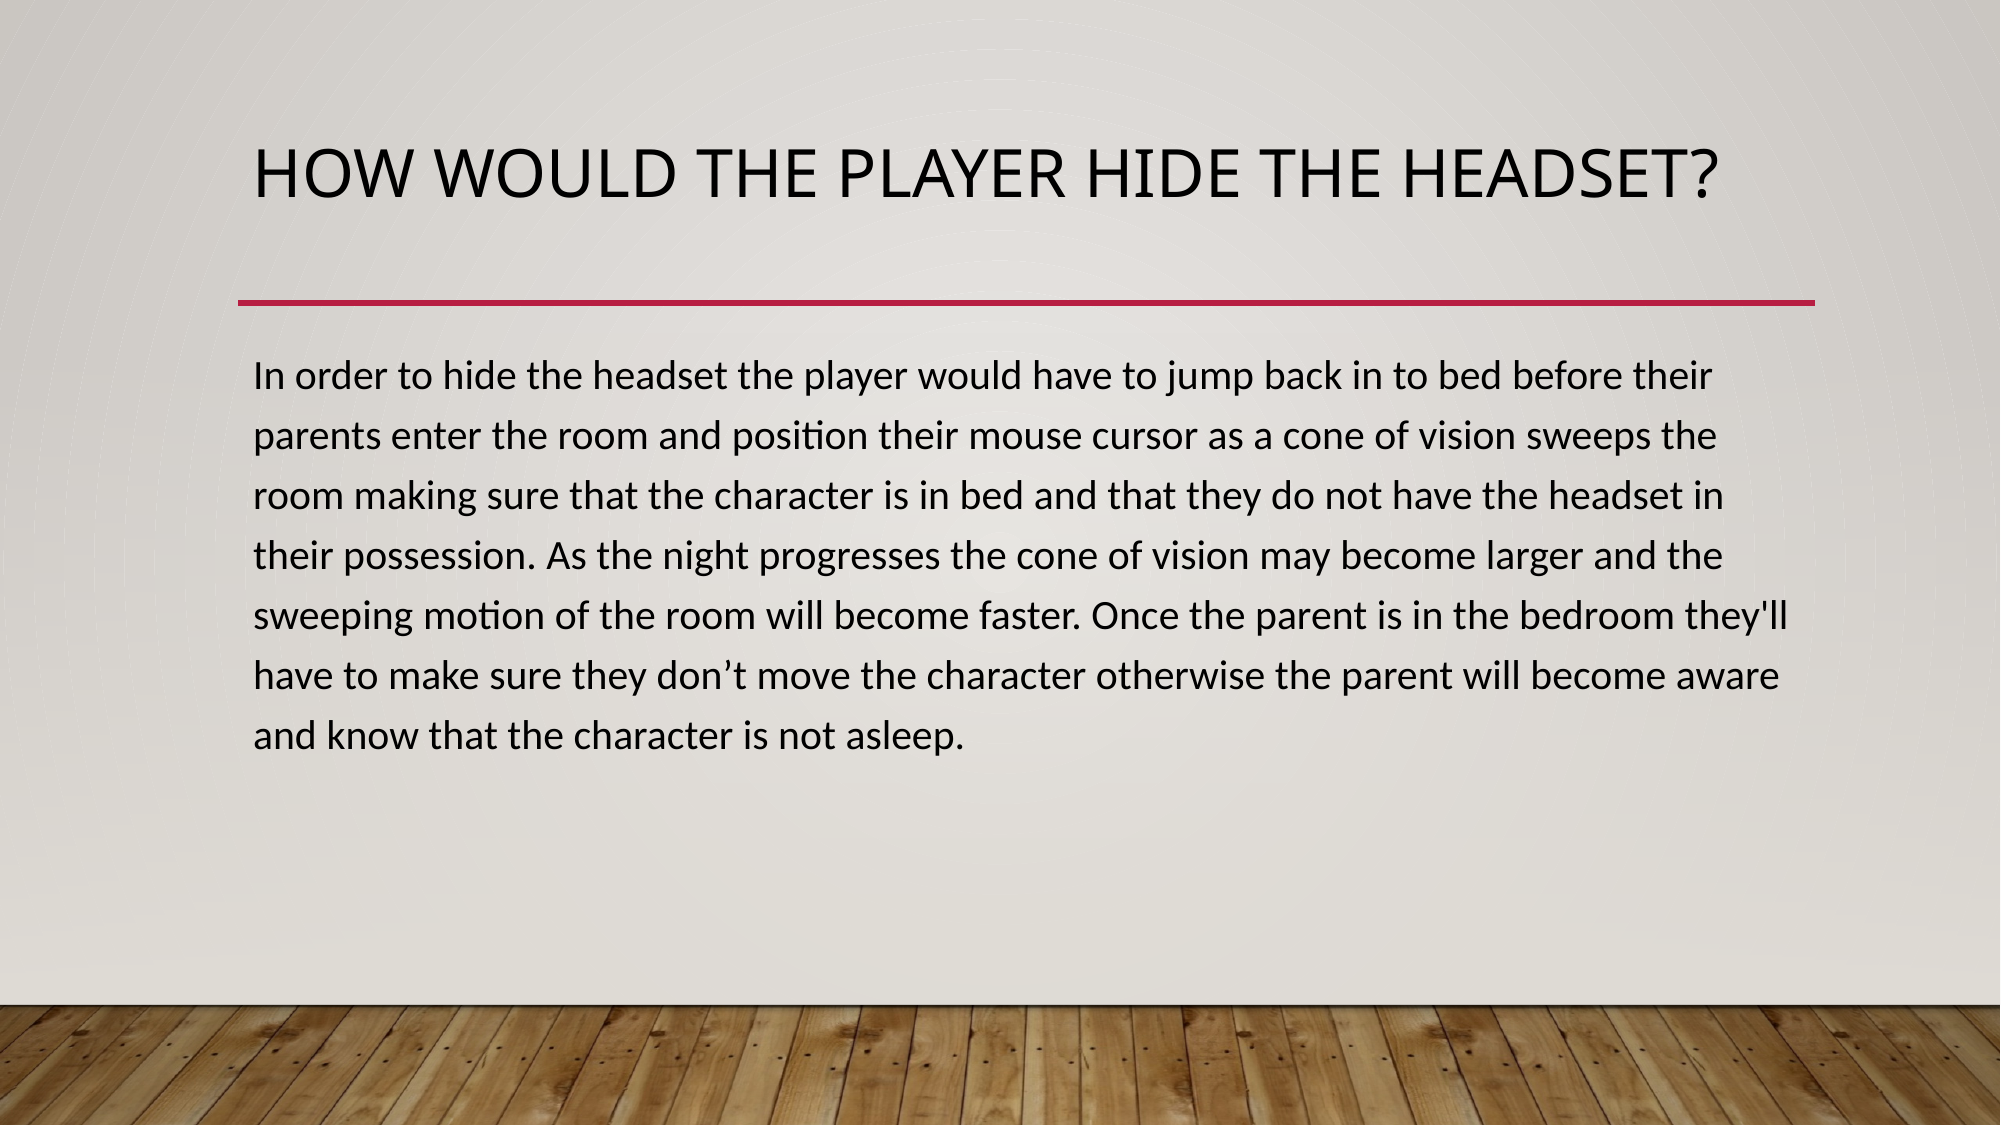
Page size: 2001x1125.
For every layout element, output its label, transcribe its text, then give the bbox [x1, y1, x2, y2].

picture [0, 1005, 2000, 1125]
title How would the player hide the Headset? [237, 132, 1939, 305]
list In order to hide the headset the player would have to jump back in to bed before their parents enter the room and position their mouse cursor as a cone of vision sweeps the room making sure that the character is in bed and that they do not have the headset in their possession. As the night progresses the cone of vision may become larger and the sweeping motion of the room will become faster. Once the parent is in the bedroom they'll have to make sure they don’t move the character otherwise the parent will become aware and know that the character is not asleep. [238, 330, 1814, 897]
